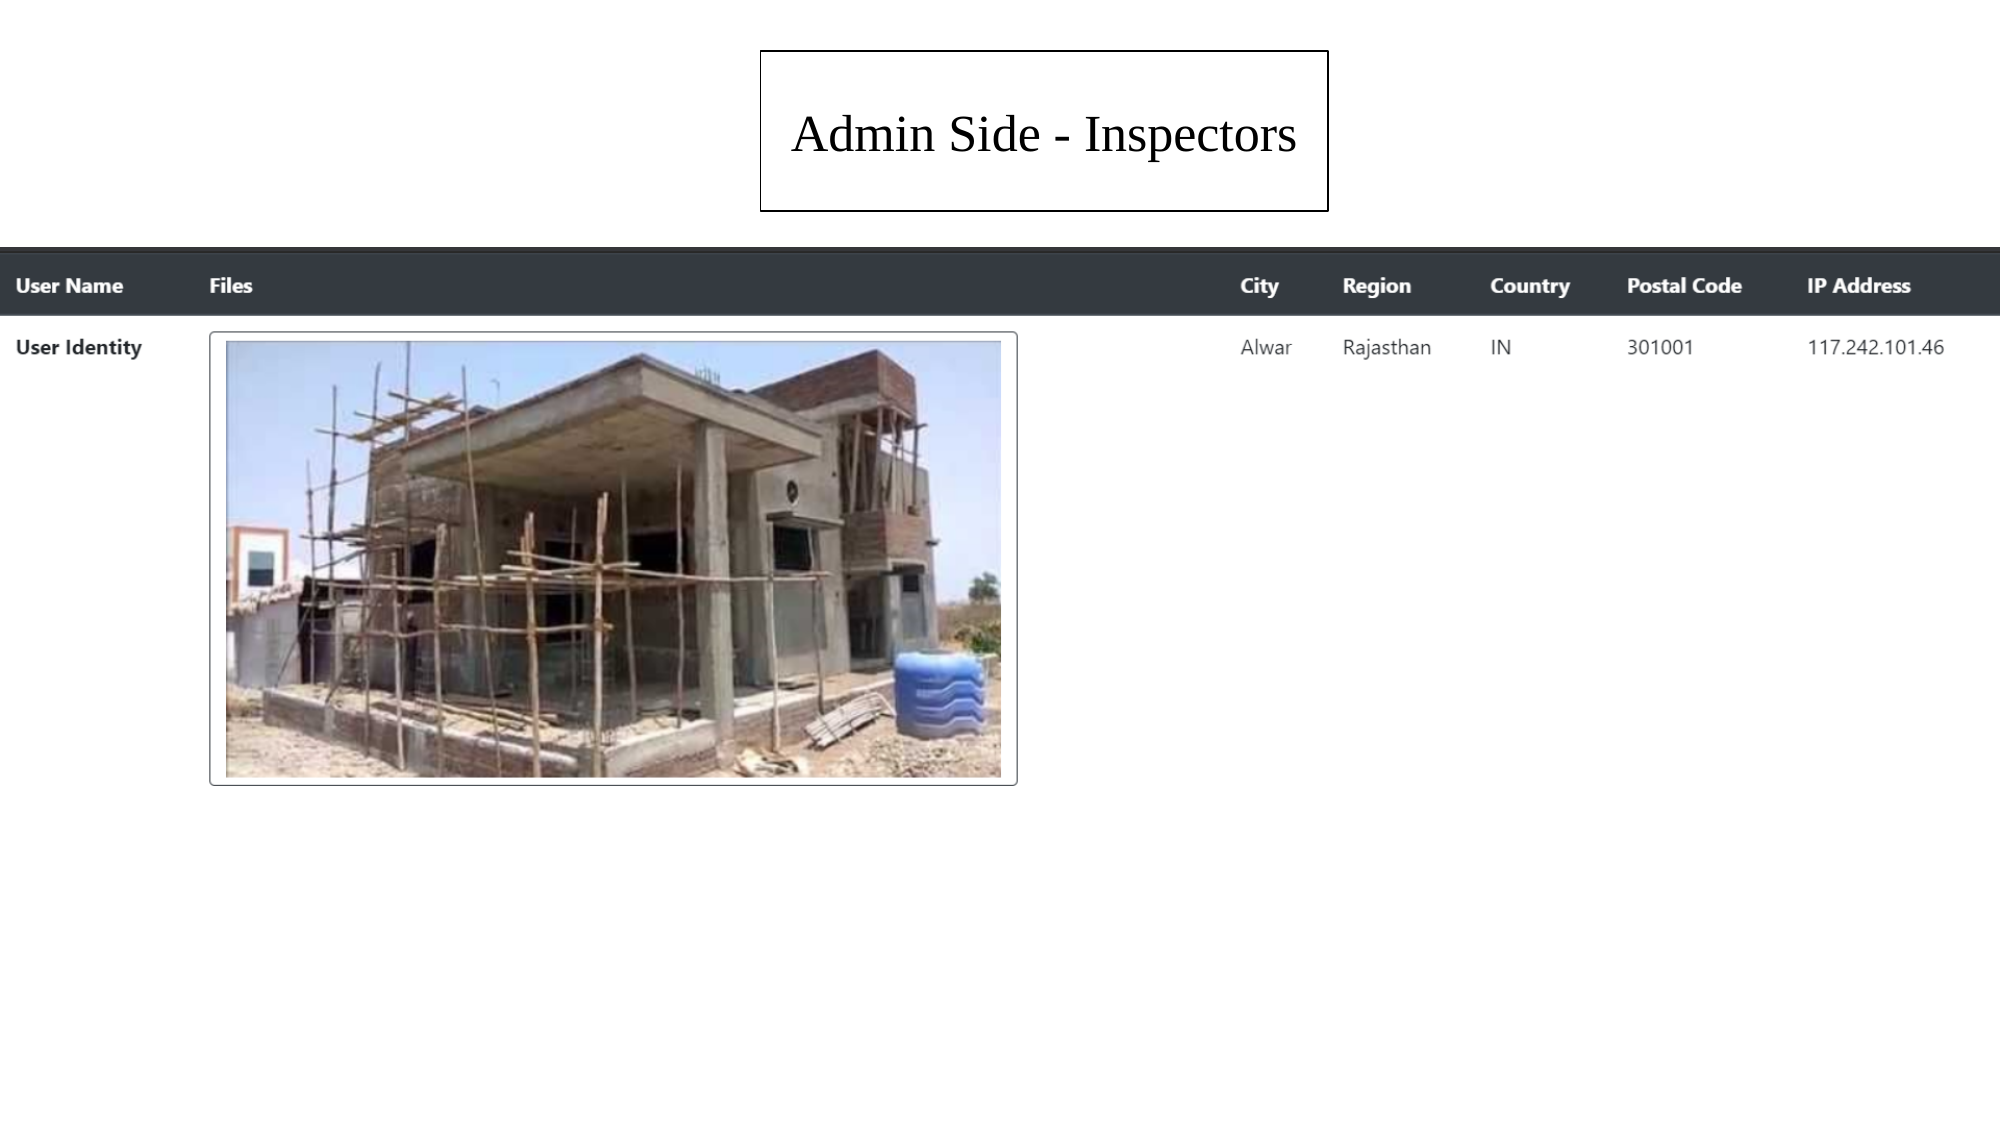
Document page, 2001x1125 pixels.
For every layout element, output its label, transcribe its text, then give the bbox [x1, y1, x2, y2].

text_box Admin Side - Inspectors [760, 50, 1329, 211]
picture [0, 247, 2000, 1125]
